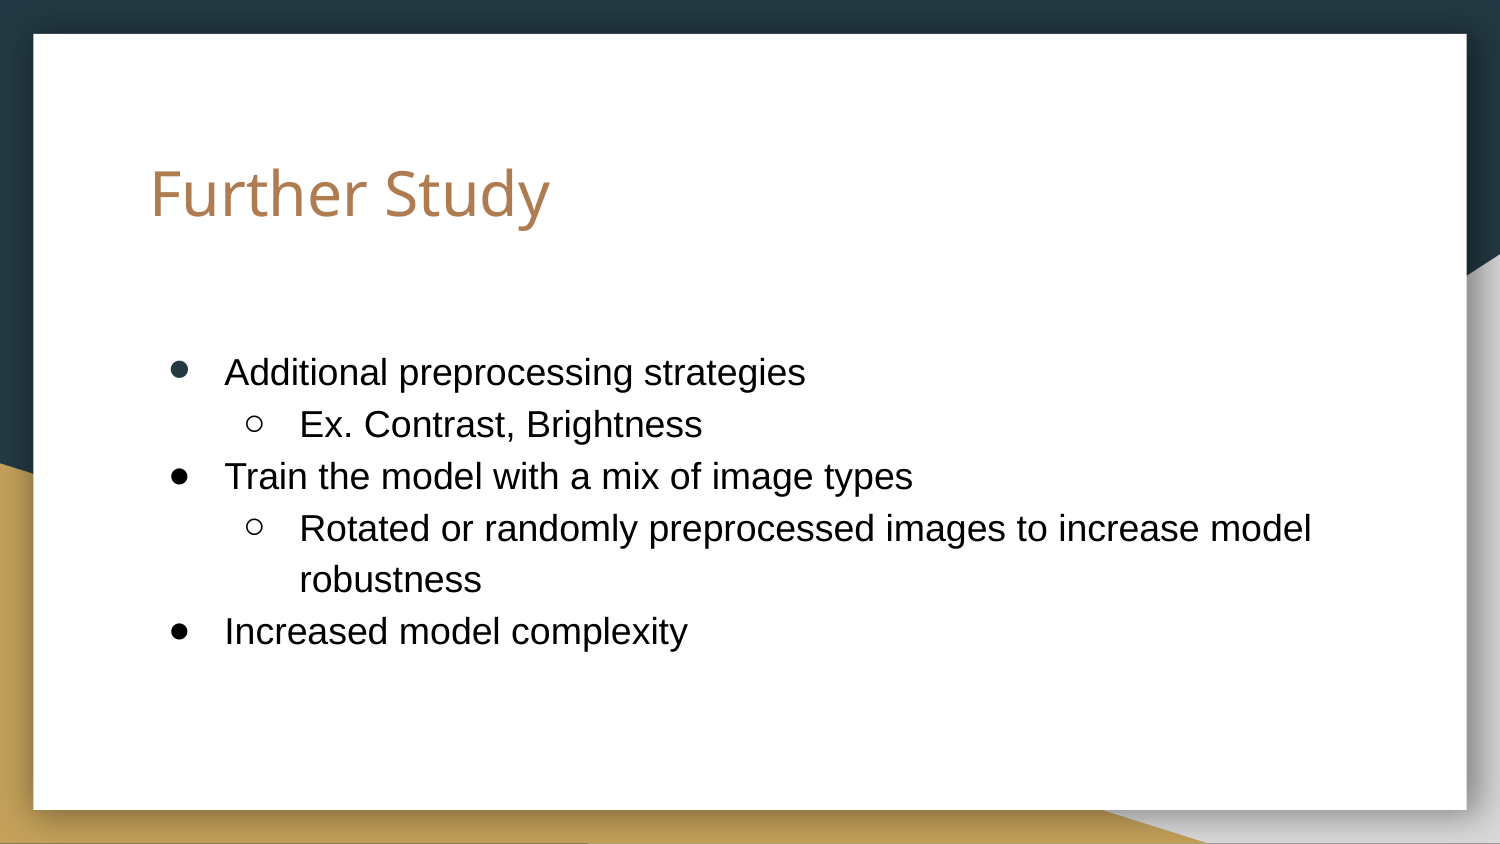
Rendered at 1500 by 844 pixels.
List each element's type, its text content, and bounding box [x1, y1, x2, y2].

list Additional preprocessing strategies Ex. Contrast, Brightness Train the model with a mix of image types Rotated or randomly preprocessed images to increase model robustness Increased model complexity [134, 326, 1366, 729]
title Further Study [134, 138, 1366, 296]
